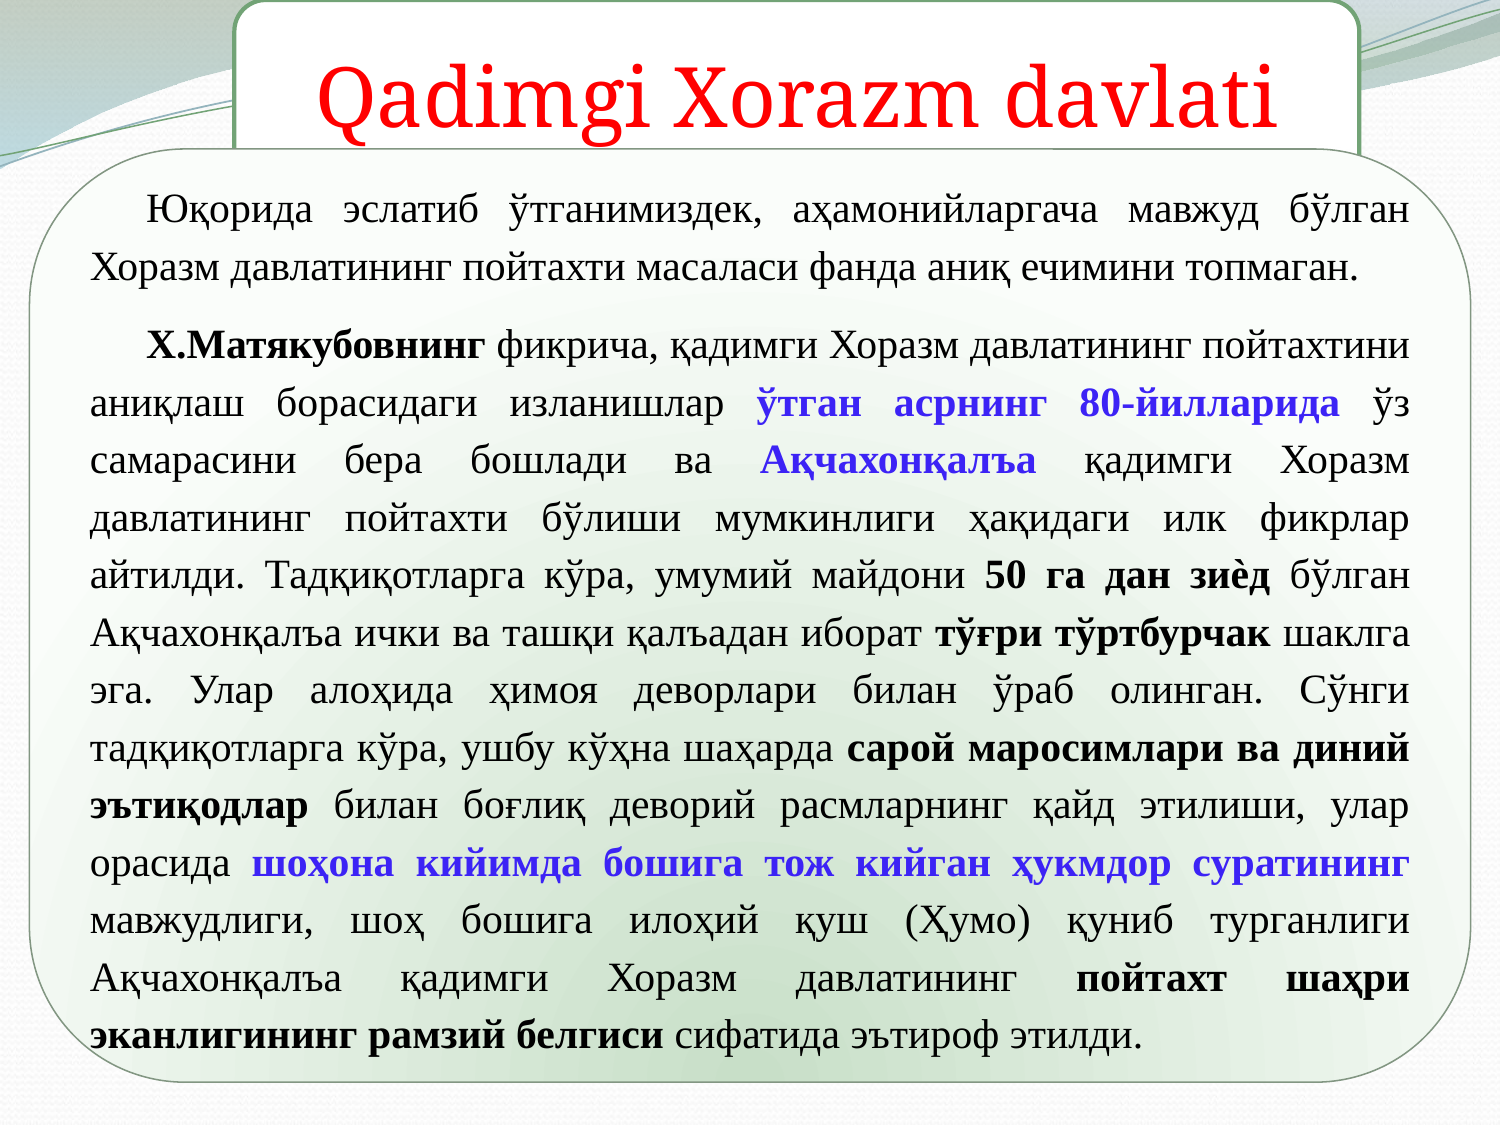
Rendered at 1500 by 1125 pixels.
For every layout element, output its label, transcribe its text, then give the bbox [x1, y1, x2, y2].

picture [40, 70, 232, 146]
text_box Qadimgi Xorazm davlati [232, 0, 1362, 155]
text_box Юқорида эслатиб ўтганимиздек, аҳамонийларгача мавжуд бўлган Хоразм давлатининг пойтахти масаласи фанда аниқ ечимини топмаган. Х.Матякубовнинг фикрича, қадимги Хоразм давлатининг пойтахтини аниқлаш борасидаги изланишлар ўтган асрнинг 80-йилларида ўз самарасини бера бошлади ва Ақчахонқалъа қадимги Хоразм давлатининг пойтахти бўлиши мумкинлиги ҳақидаги илк фикрлар айтилди. Тадқиқотларга кўра, умумий майдони 50 га дан зиѐд бўлган Ақчахонқалъа ички ва ташқи қалъадан иборат тўғри тўртбурчак шаклга эга. Улар алоҳида ҳимоя деворлари билан ўраб олинган. Сўнги тадқиқотларга кўра, ушбу кўҳна шаҳарда сарой маросимлари ва диний эътиқодлар билан боғлиқ деворий расмларнинг қайд этилиши, улар орасида шоҳона кийимда бошига тож кийган ҳукмдор суратининг мавжудлиги, шоҳ бошига илоҳий қуш (Ҳумо) қуниб турганлиги Ақчахонқалъа қадимги Хоразм давлатининг пойтахт шаҳри эканлигининг рамзий белгиси сифатида эътироф этилди. [28, 148, 1472, 1083]
picture [24, 146, 53, 156]
picture [0, 56, 1500, 1125]
picture [168, 102, 232, 117]
